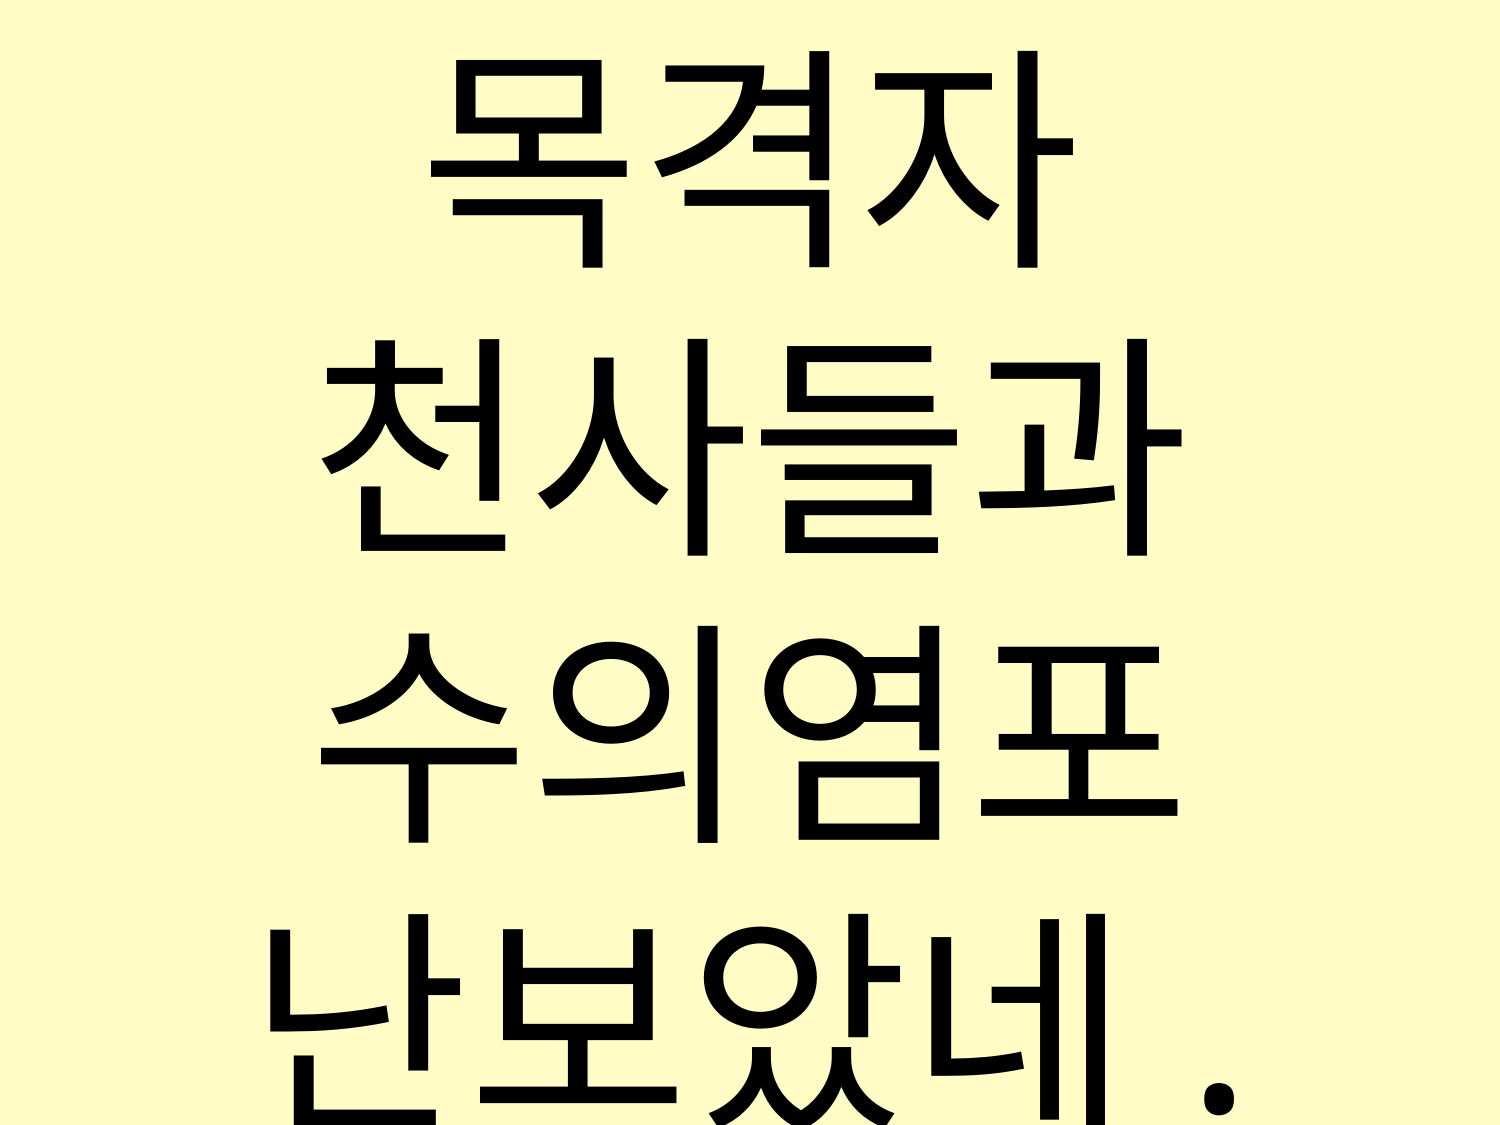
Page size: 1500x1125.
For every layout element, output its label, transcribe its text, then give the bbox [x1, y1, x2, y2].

text_box 목격자 천사들과 수의염포 난보았네. [0, 0, 1500, 1125]
